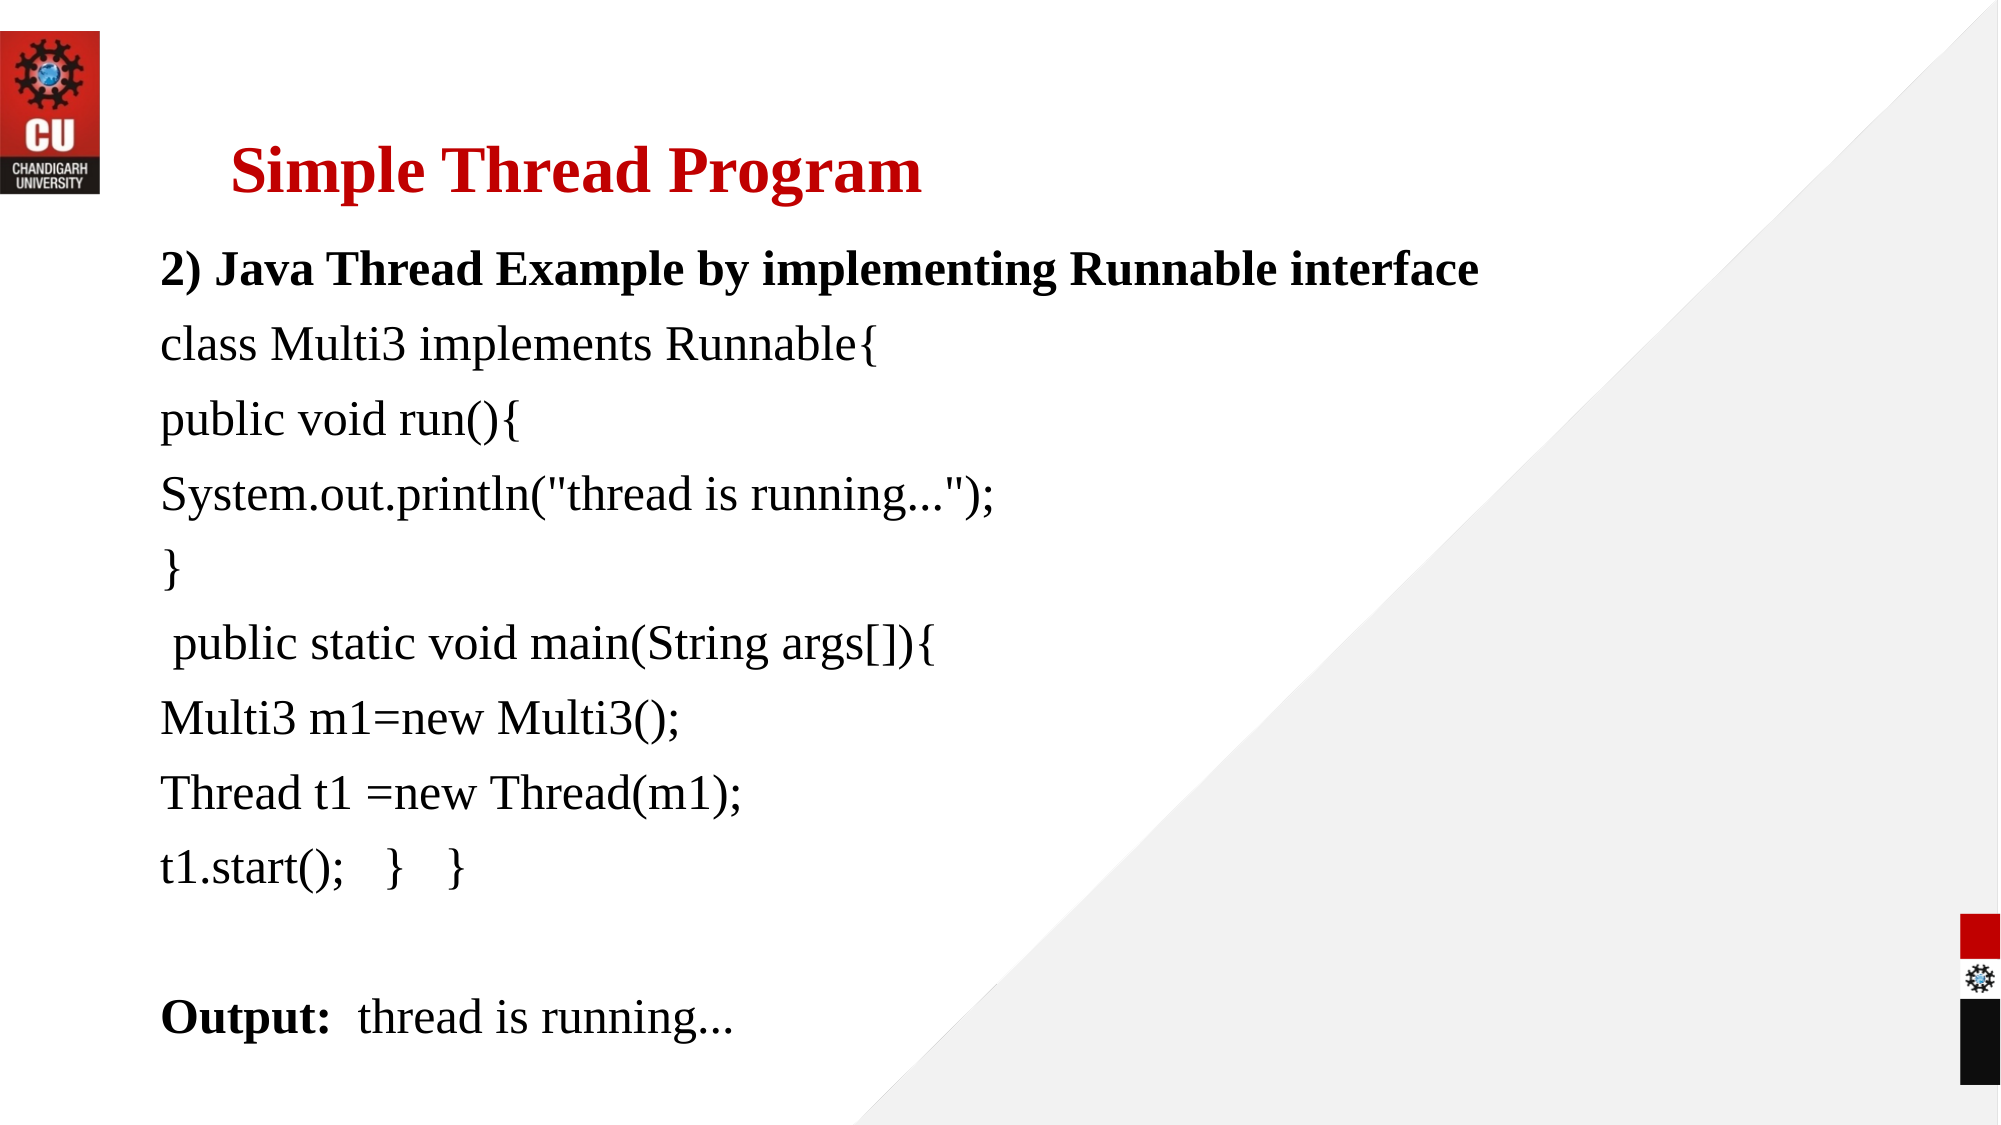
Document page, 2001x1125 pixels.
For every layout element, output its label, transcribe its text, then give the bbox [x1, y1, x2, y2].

text_box Simple Thread Program [215, 118, 939, 214]
picture [0, 0, 2001, 1125]
list 2) Java Thread Example by implementing Runnable interface class Multi3 implements Runnable{ public void run(){ System.out.println("thread is running..."); } public static void main(String args[]){ Multi3 m1=new Multi3(); Thread t1 =new Thread(m1); t1.start(); } } Output: thread is running... [145, 234, 1871, 949]
